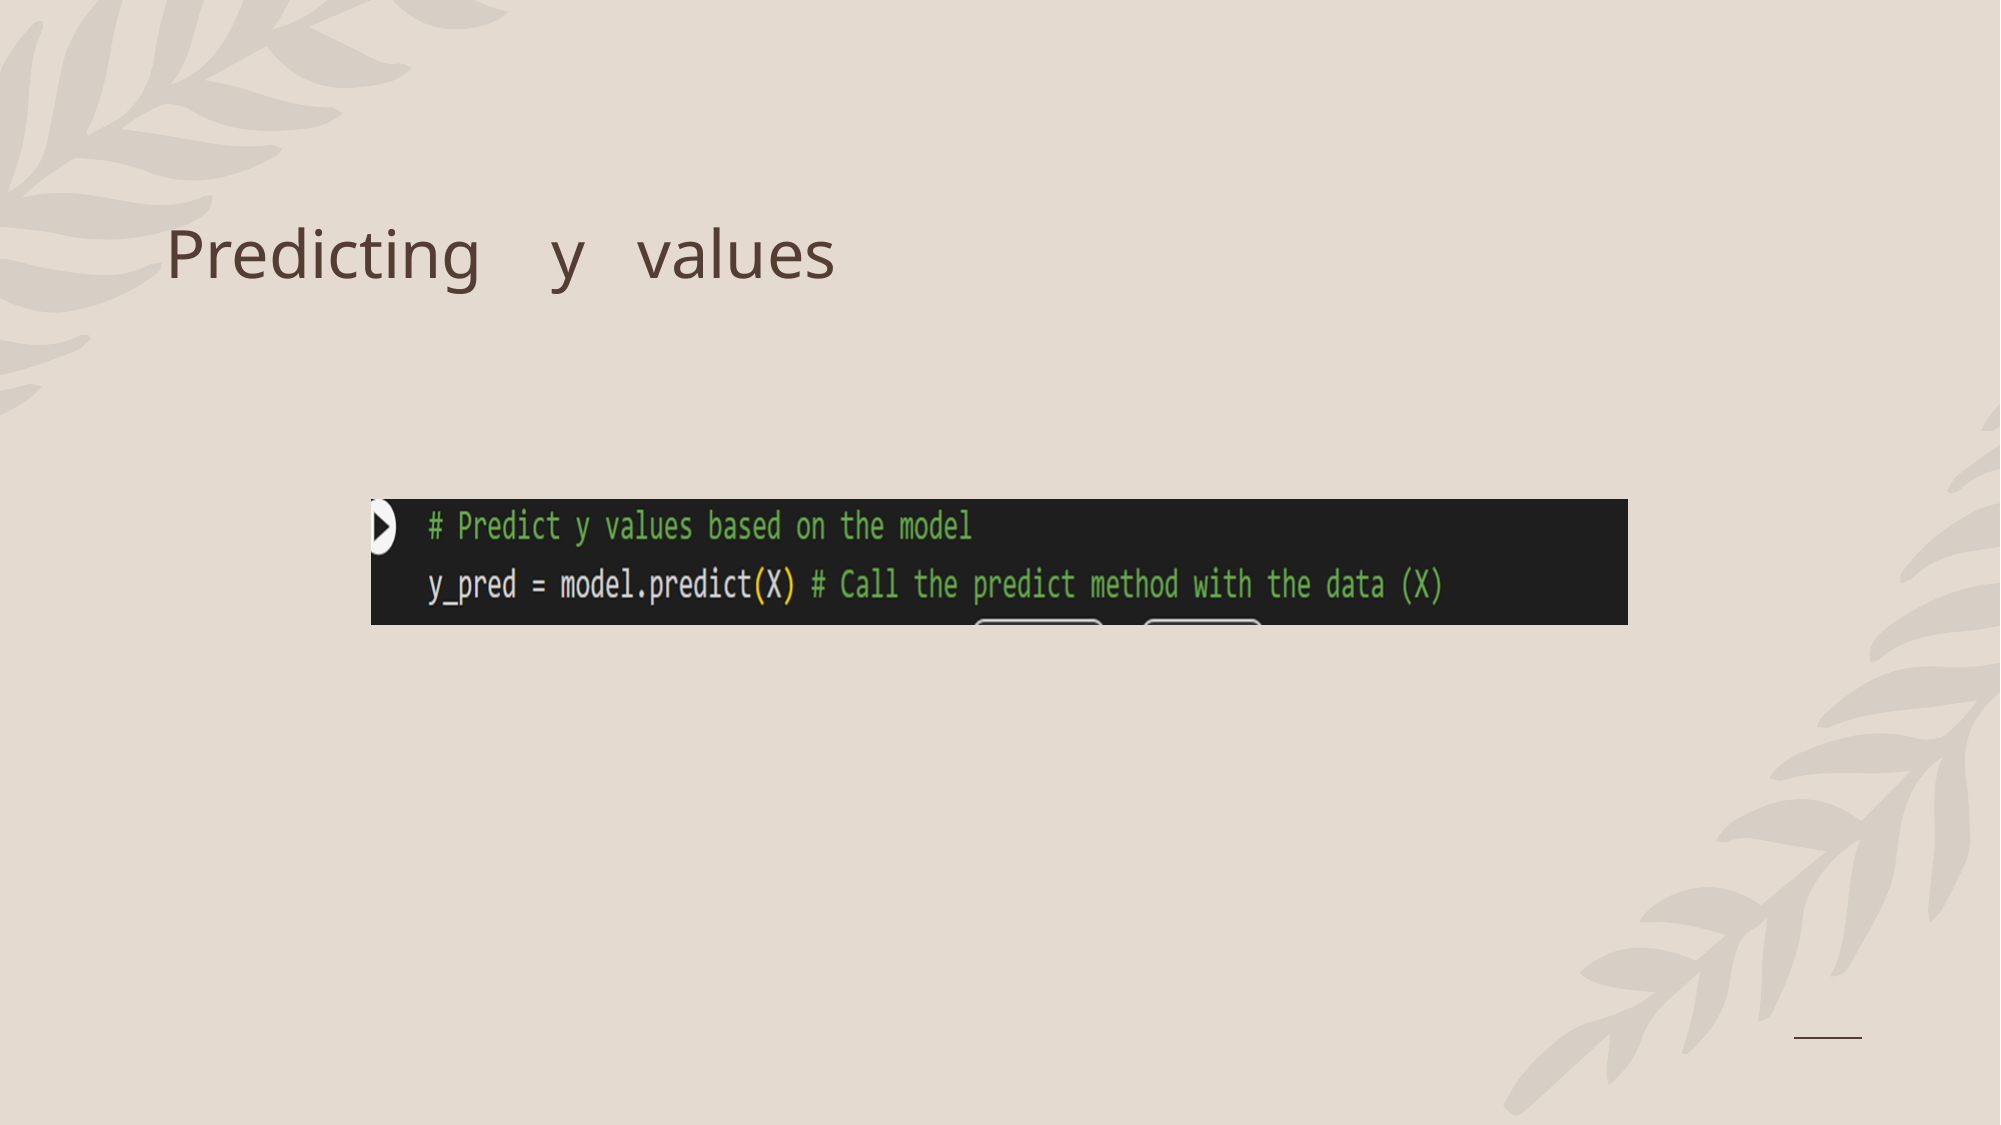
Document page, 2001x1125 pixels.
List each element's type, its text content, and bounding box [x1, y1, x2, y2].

title Predicting y values [150, 149, 1850, 300]
picture [371, 499, 1628, 626]
